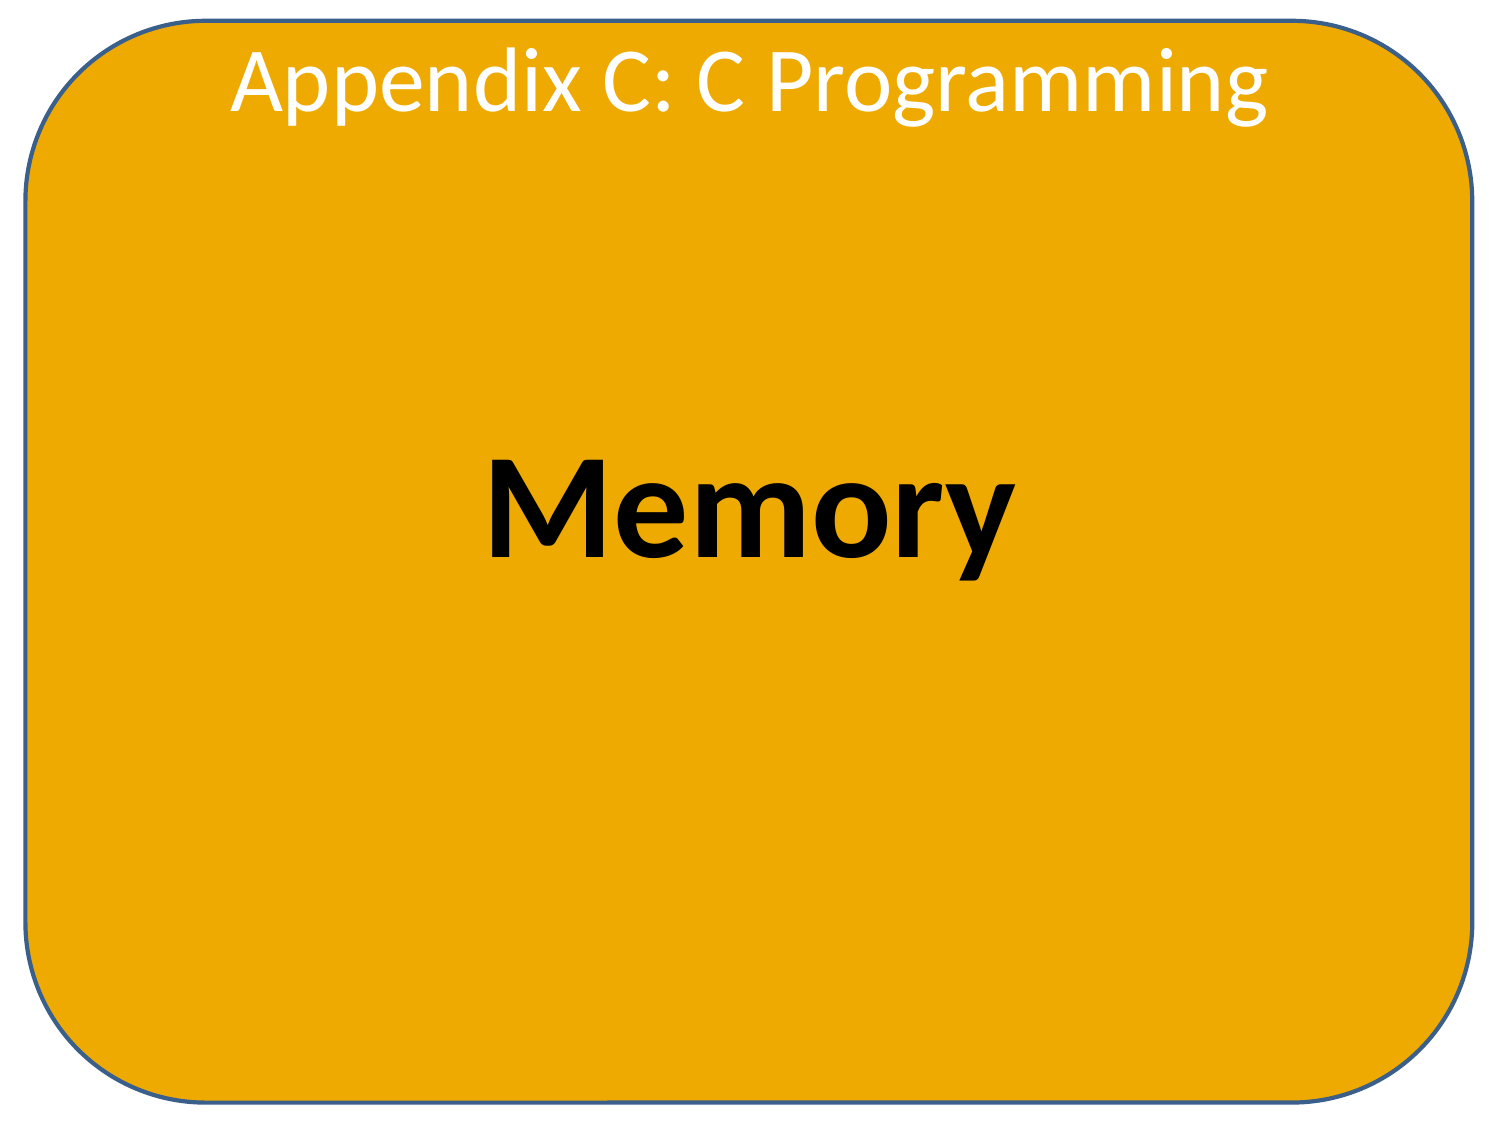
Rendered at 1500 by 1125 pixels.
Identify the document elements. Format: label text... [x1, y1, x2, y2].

text_box Memory [0, 399, 1500, 663]
text_box Appendix C: C Programming [0, 12, 1500, 138]
